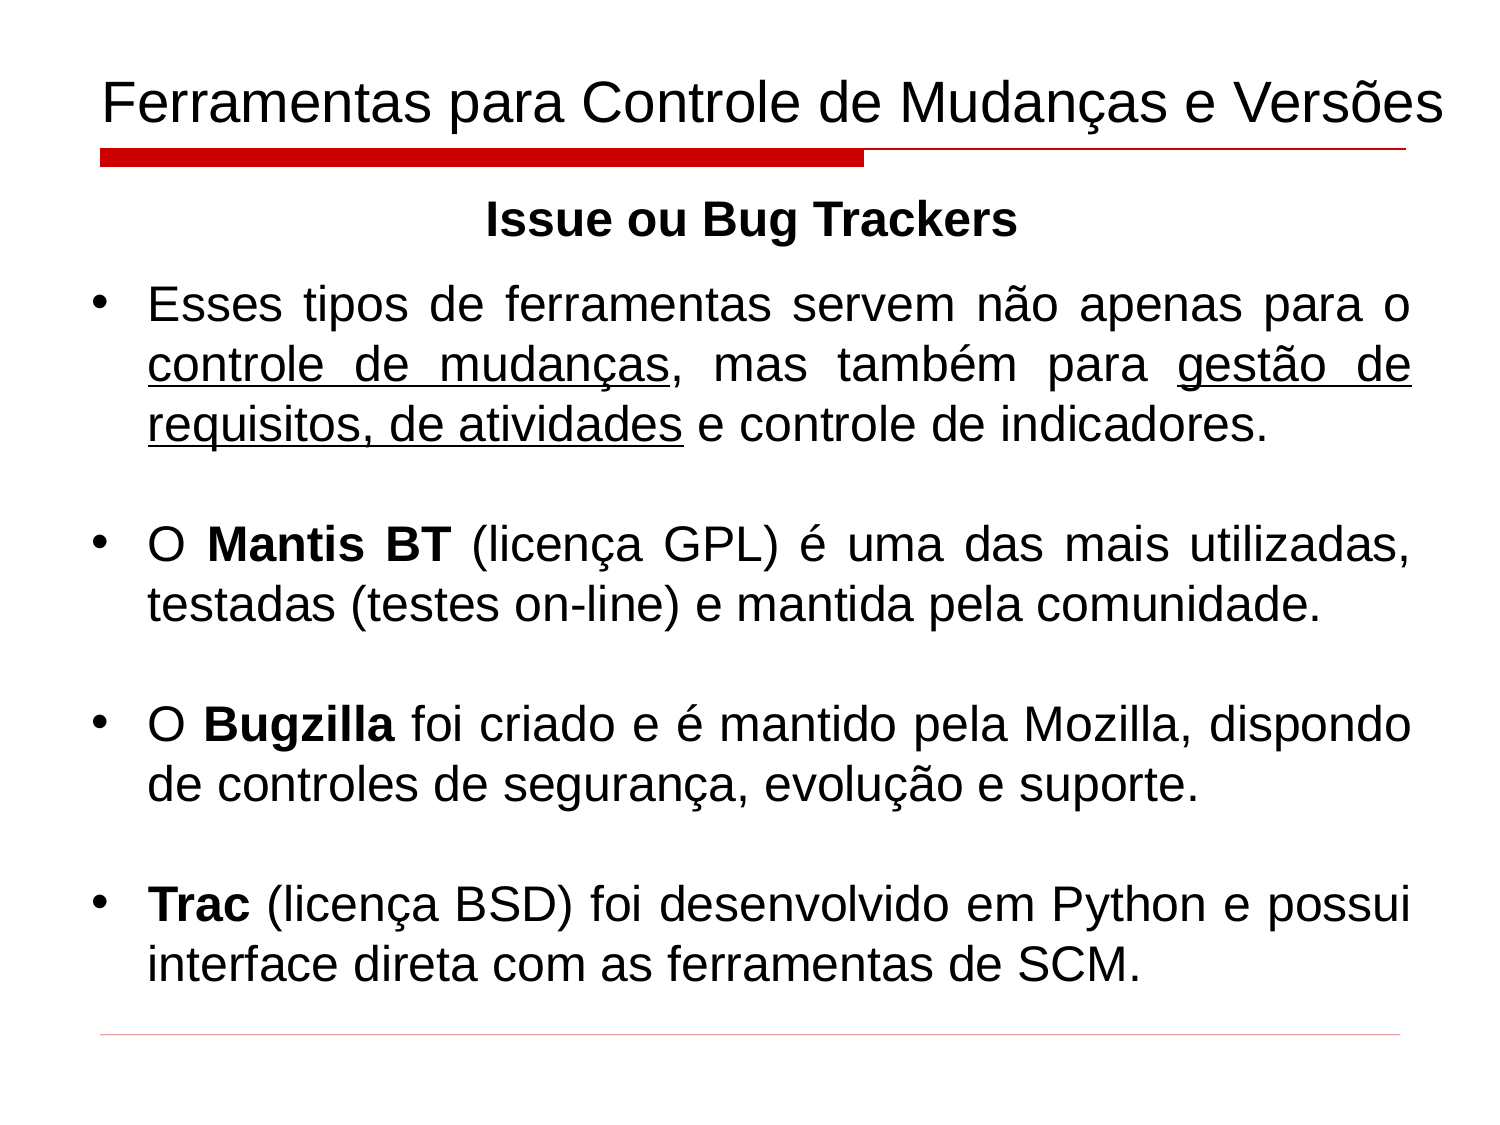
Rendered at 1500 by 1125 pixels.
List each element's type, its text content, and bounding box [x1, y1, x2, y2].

title Ferramentas para Controle de Mudanças e Versões [86, 6, 1493, 143]
text_box Issue ou Bug Trackers Esses tipos de ferramentas servem não apenas para o controle de mudanças, mas também para gestão de requisitos, de atividades e controle de indicadores. O Mantis BT (licença GPL) é uma das mais utilizadas, testadas (testes on-line) e mantida pela comunidade. O Bugzilla foi criado e é mantido pela Mozilla, dispondo de controles de segurança, evolução e suporte. Trac (licença BSD) foi desenvolvido em Python e possui interface direta com as ferramentas de SCM. [76, 179, 1427, 1125]
